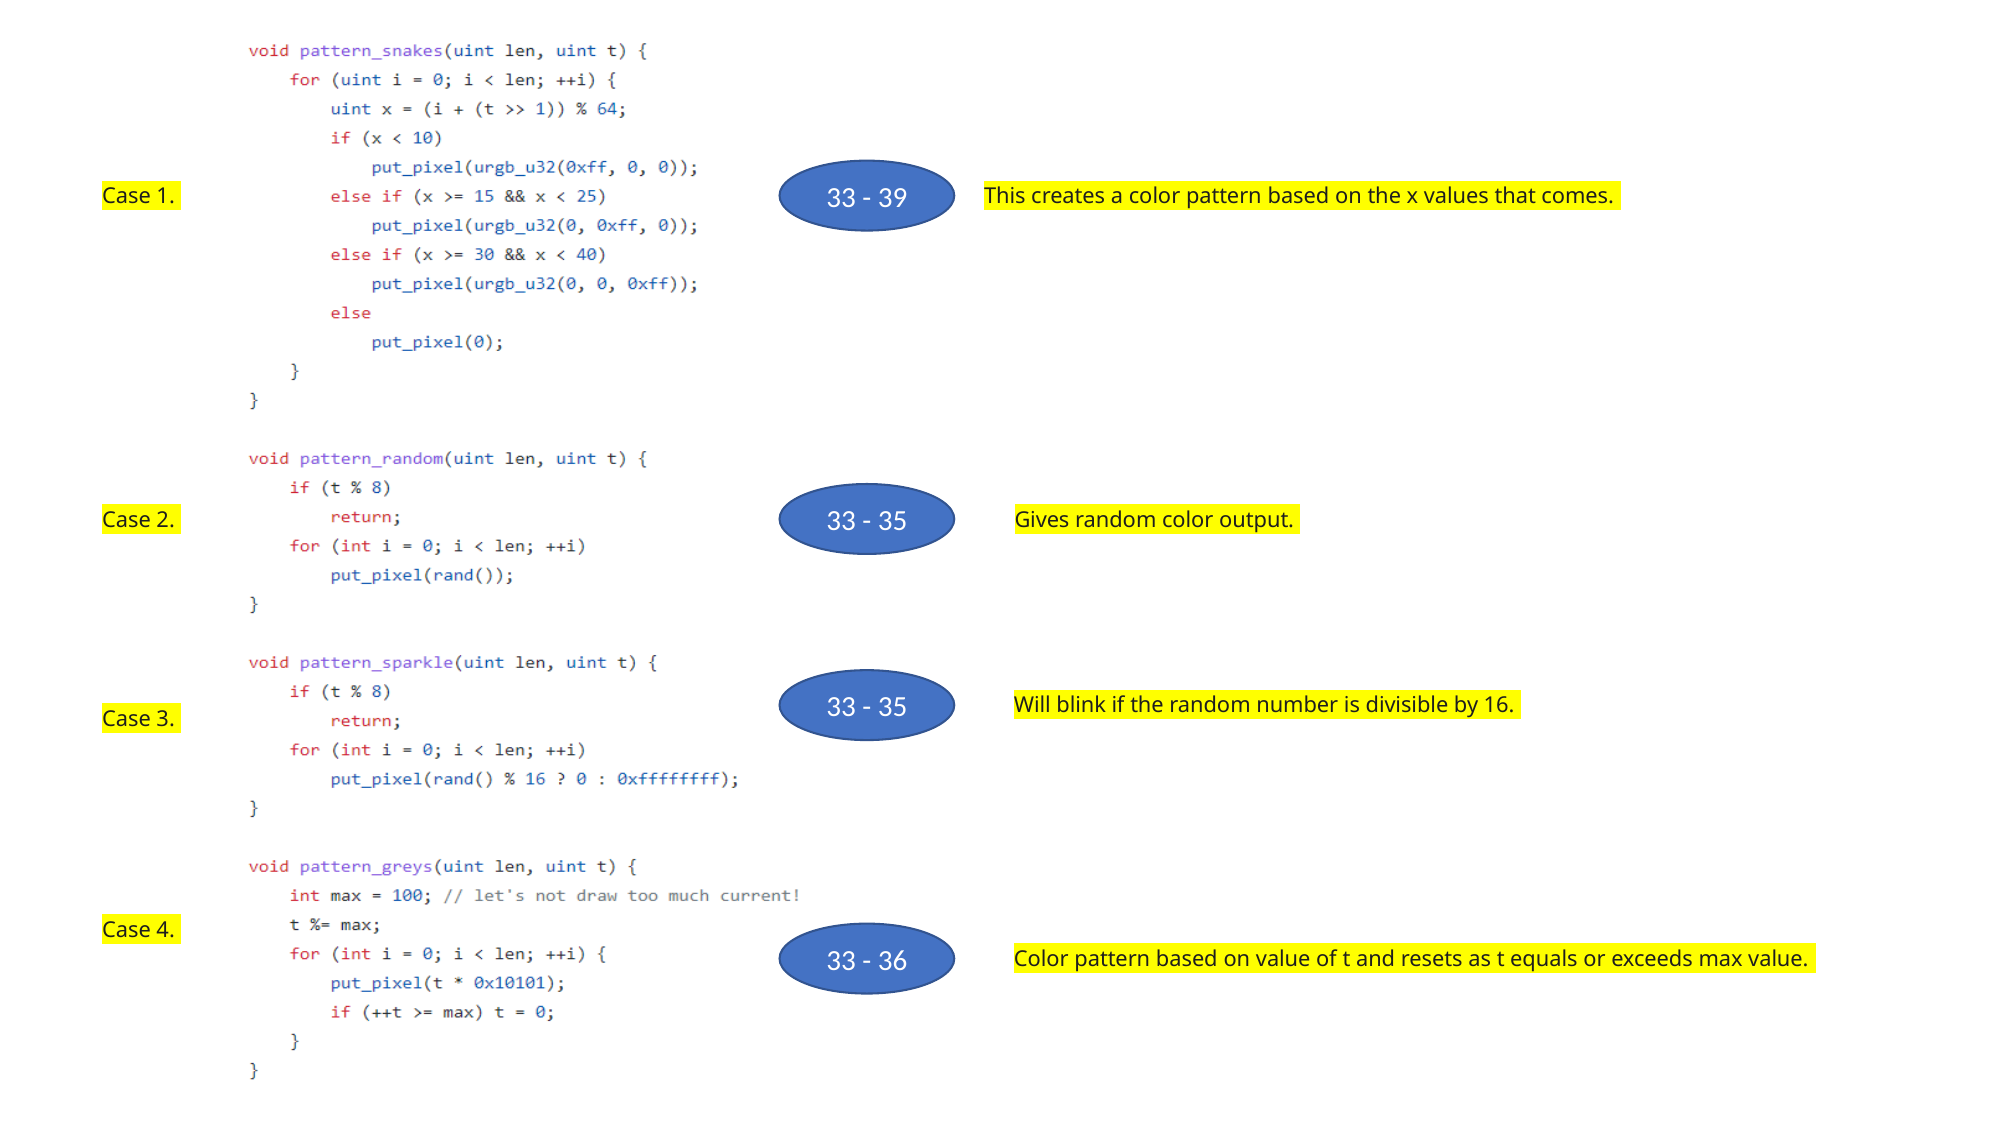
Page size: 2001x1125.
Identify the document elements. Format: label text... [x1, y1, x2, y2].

text_box Case 2. [87, 498, 199, 540]
text_box Case 3. [87, 697, 199, 739]
text_box 33 - 39 [815, 159, 956, 232]
text_box Gives random color output. [999, 498, 2000, 540]
text_box Color pattern based on value of t and resets as t equals or exceeds max value. [999, 937, 2000, 979]
text_box This creates a color pattern based on the x values that comes. [969, 174, 2000, 216]
text_box Case 4. [87, 908, 199, 950]
text_box 33 - 35 [815, 482, 956, 555]
text_box 33 - 35 [815, 669, 956, 742]
text_box 33 - 36 [815, 922, 956, 995]
text_box Will blink if the random number is divisible by 16. [999, 683, 2000, 725]
text_box Case 1. [87, 174, 199, 216]
picture [234, 34, 815, 1091]
